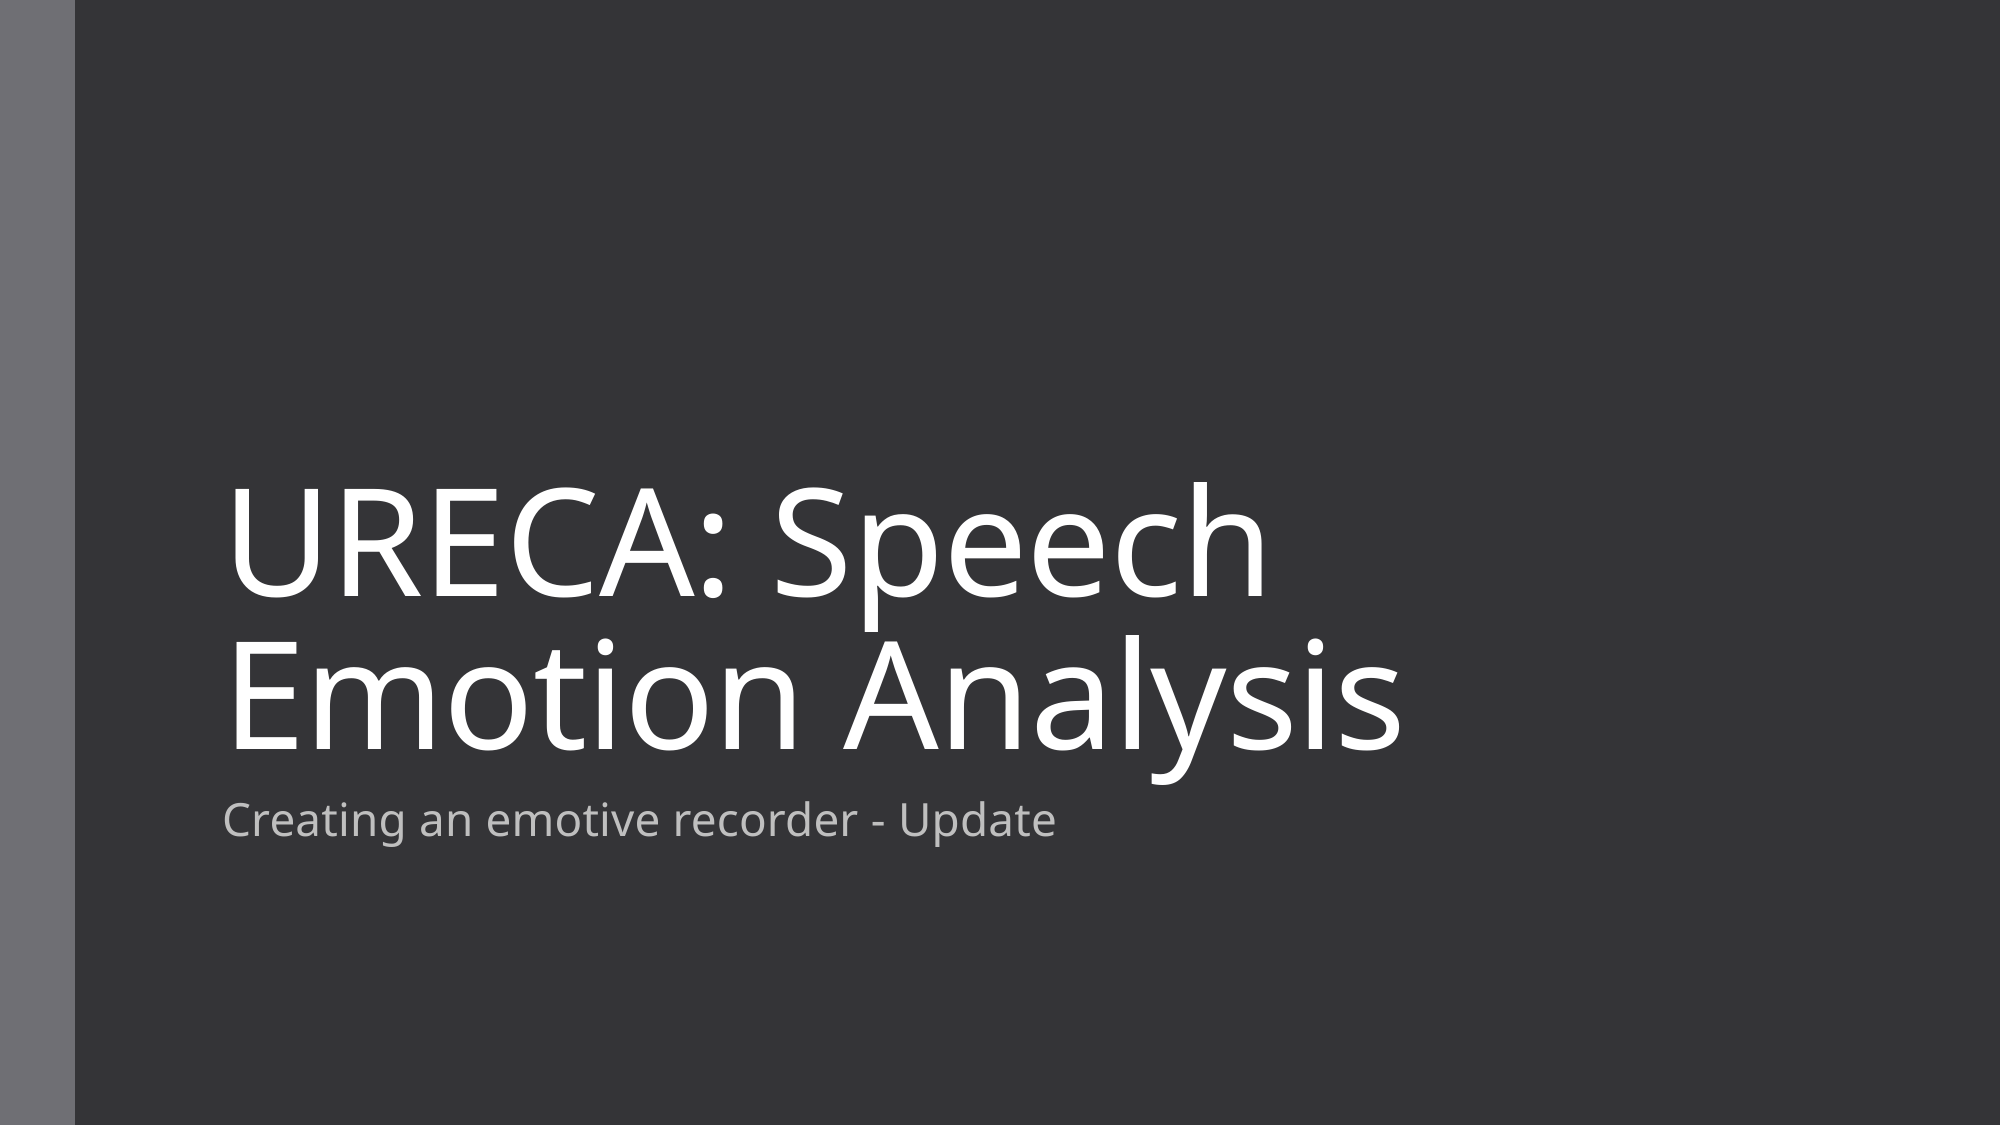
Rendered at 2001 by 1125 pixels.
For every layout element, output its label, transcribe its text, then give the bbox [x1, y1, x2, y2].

title URECA: Speech Emotion Analysis [206, 124, 1752, 787]
subtitle Creating an emotive recorder - Update [206, 787, 1752, 1065]
